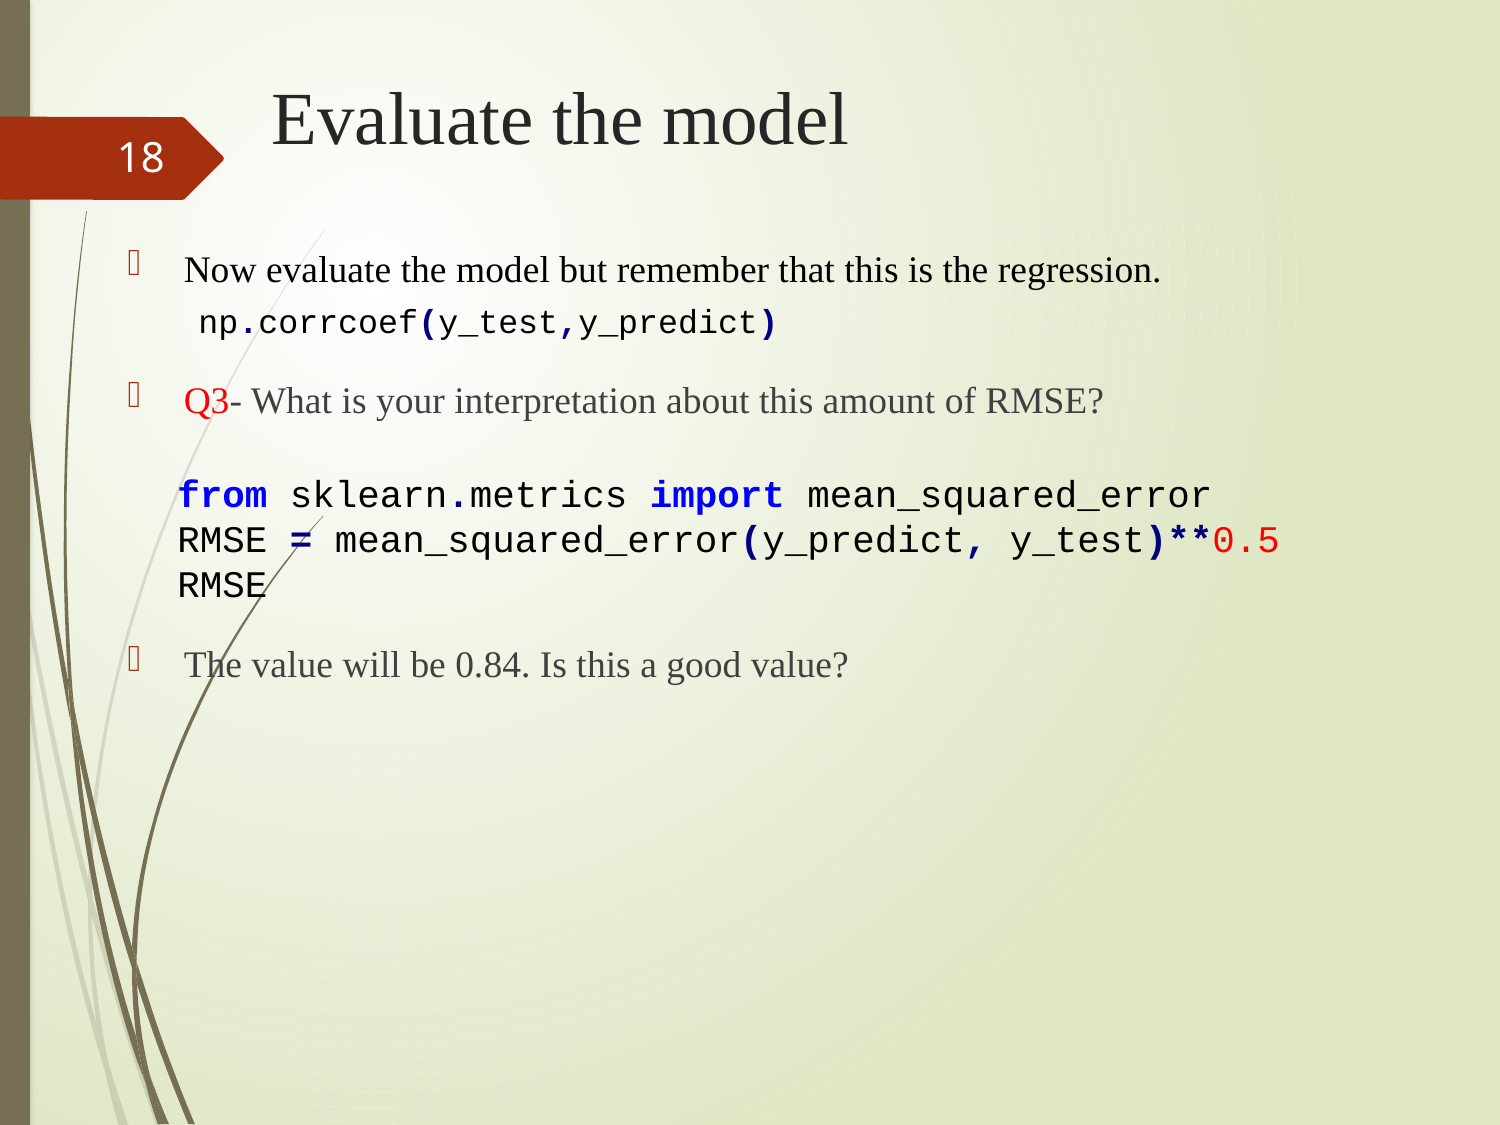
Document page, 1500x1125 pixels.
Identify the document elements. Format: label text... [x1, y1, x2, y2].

text_box np.corrcoef(y_test,y_predict) [183, 292, 794, 348]
title Evaluate the model [256, 62, 1425, 237]
slide_number 18 [83, 129, 180, 190]
text_box from sklearn.metrics import mean_squared_error RMSE = mean_squared_error(y_predict, y_test)**0.5 RMSE [162, 462, 1300, 613]
list Now evaluate the model but remember that this is the regression. Q3- What is your interpretation about this amount of RMSE? The value will be 0.84. Is this a good value? [112, 237, 1425, 1038]
